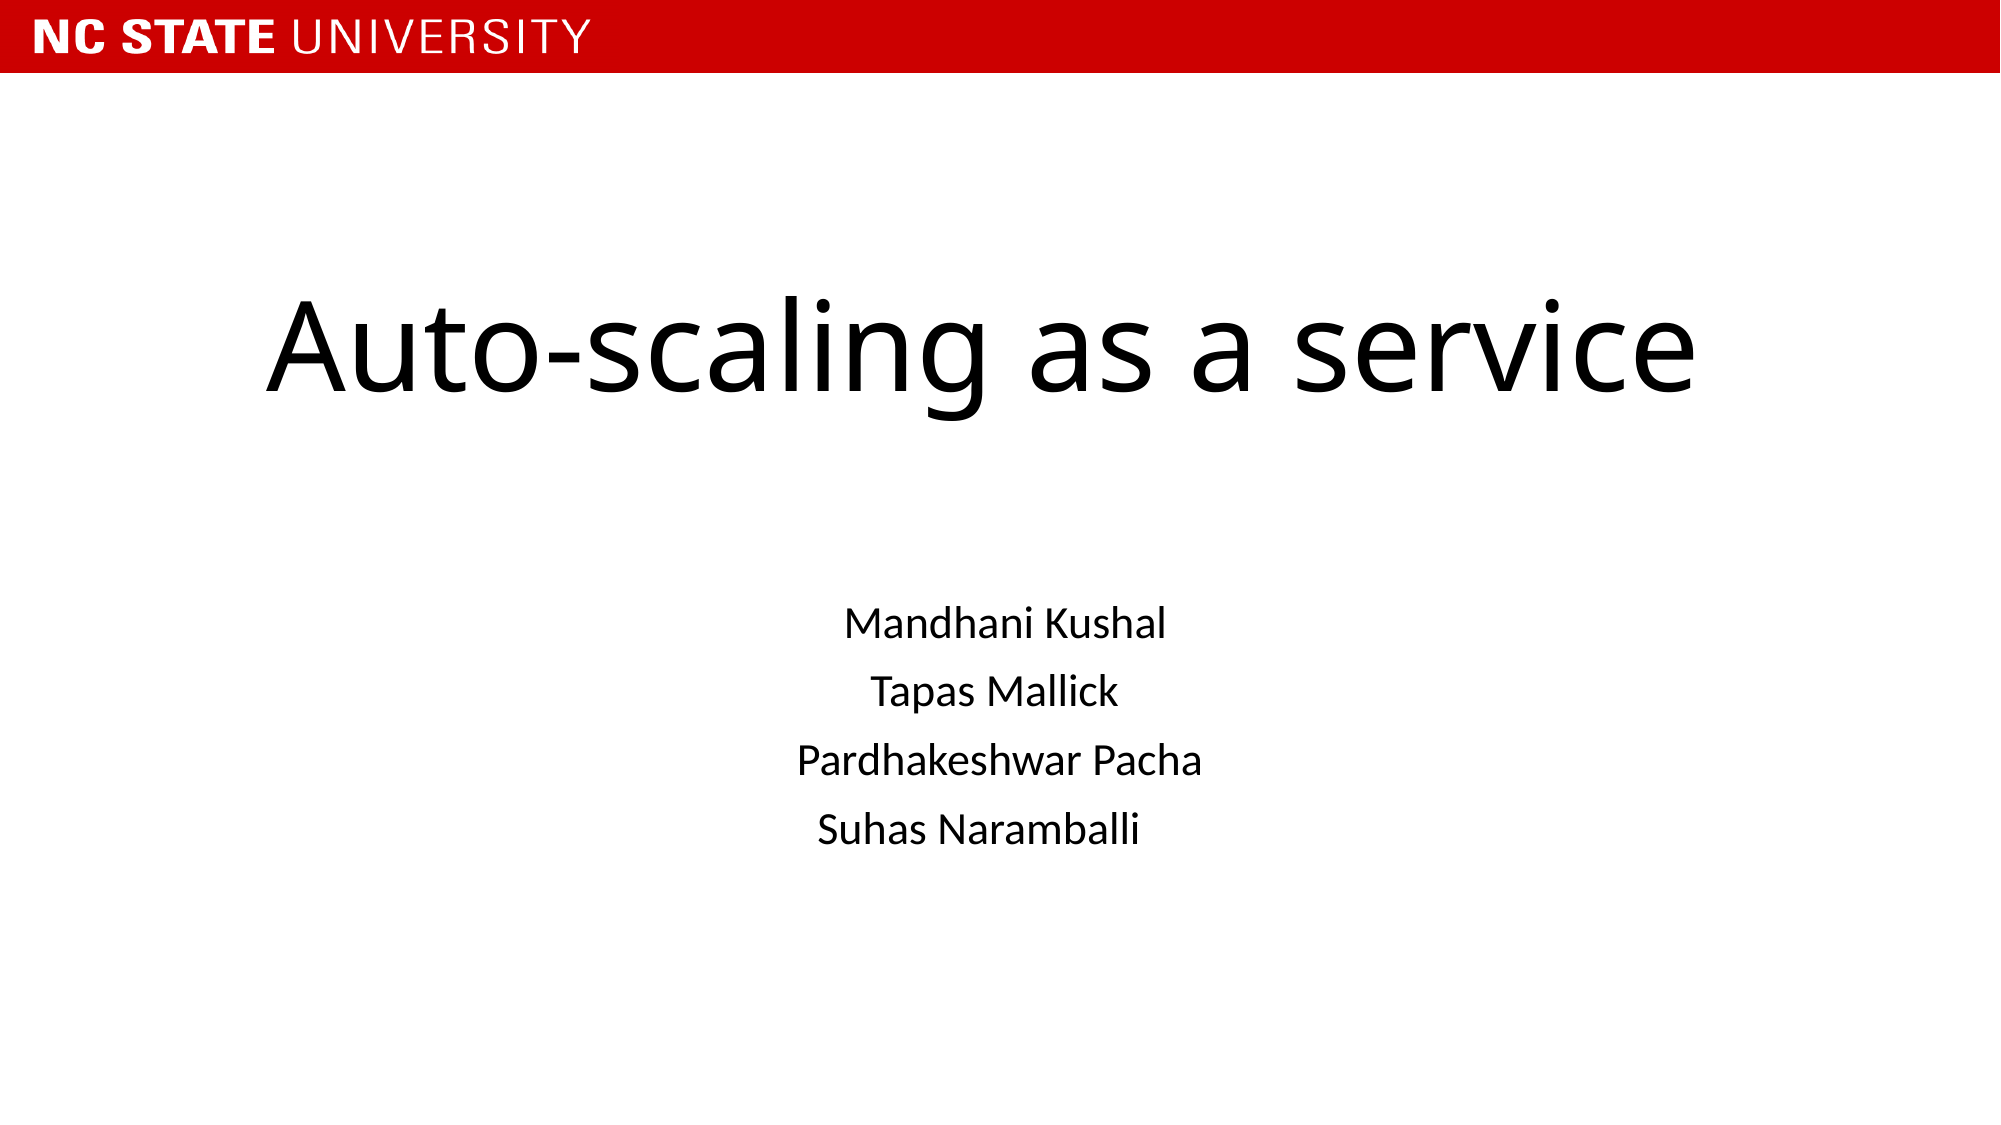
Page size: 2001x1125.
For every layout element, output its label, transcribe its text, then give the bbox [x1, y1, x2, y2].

title Auto-scaling as a service [249, 184, 1750, 576]
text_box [0, 0, 2000, 73]
subtitle Mandhani Kushal Tapas Mallick Pardhakeshwar Pacha Suhas Naramballi [249, 590, 1750, 863]
